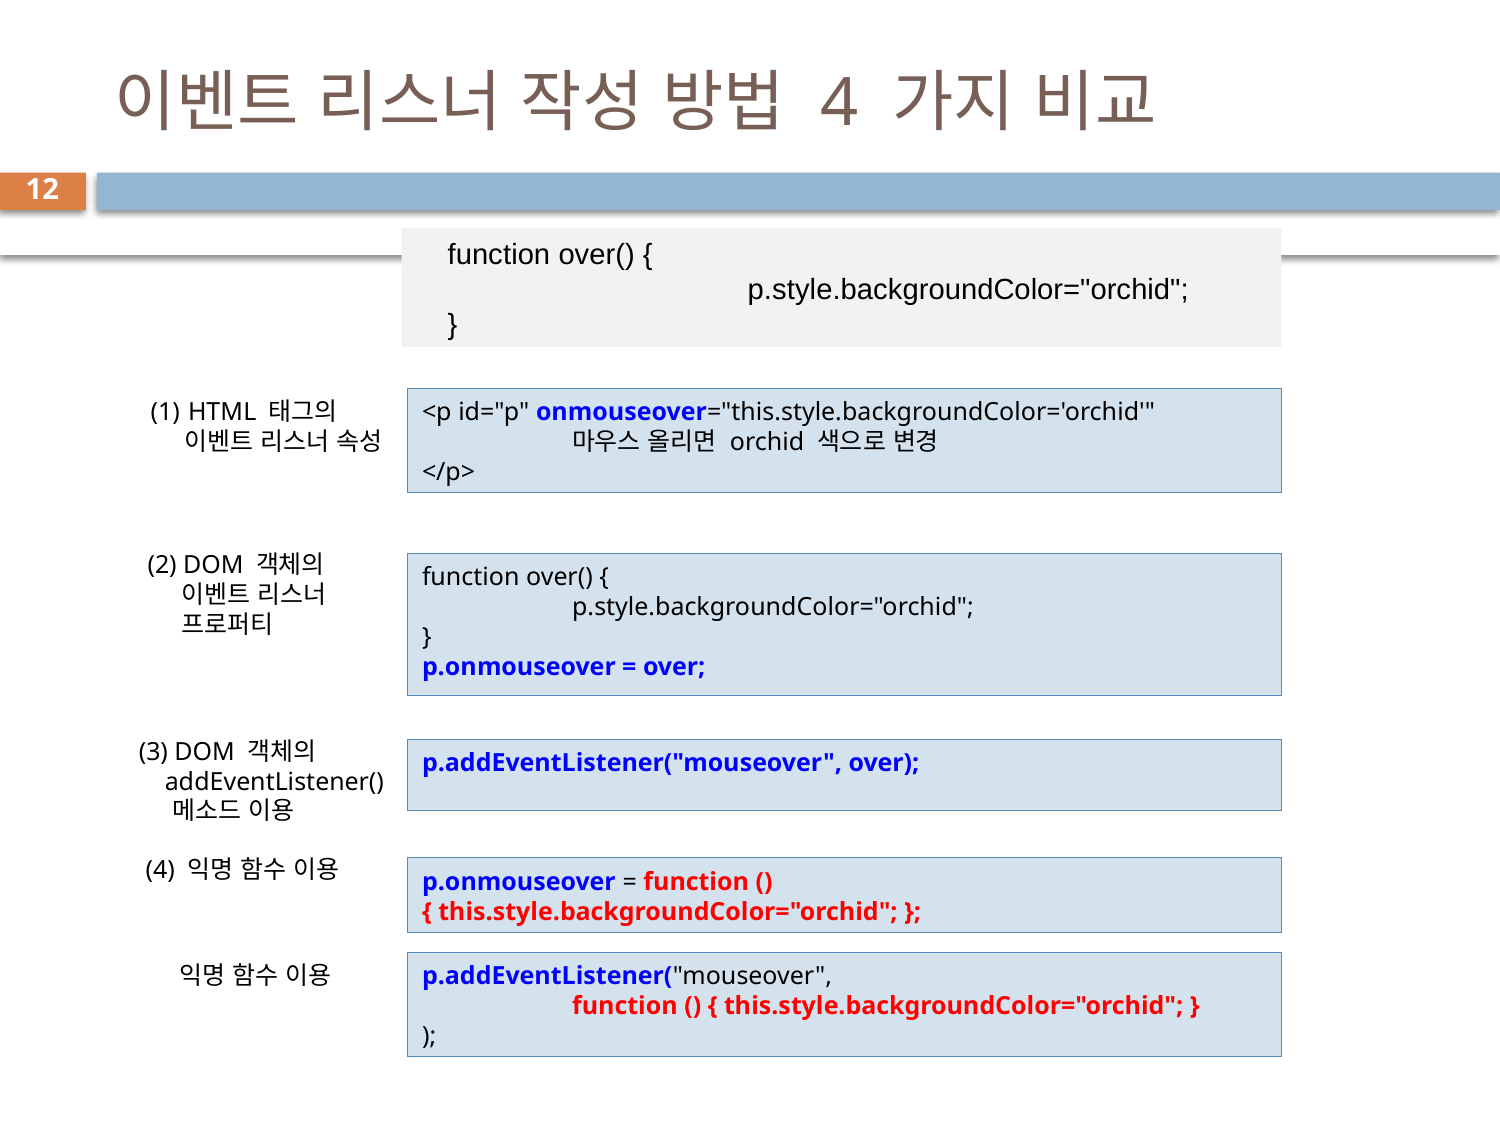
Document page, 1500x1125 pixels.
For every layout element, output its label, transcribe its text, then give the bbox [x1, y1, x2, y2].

text_box HTML 태그의 이벤트 리스너 속성 [135, 388, 398, 463]
text_box (4) 익명 함수 이용 [130, 846, 355, 891]
text_box p.addEventListener("mouseover", function () { this.style.backgroundColor="orchid"; } ); [407, 952, 1282, 1057]
text_box <p id="p" onmouseover="this.style.backgroundColor='orchid'" 마우스 올리면 orchid 색으로 변경 </p> [407, 388, 1282, 493]
slide_number 12 [0, 170, 87, 211]
text_box p.onmouseover = function () { this.style.backgroundColor="orchid"; }; [407, 857, 1282, 933]
text_box function over() { p.style.backgroundColor="orchid"; } [401, 227, 1282, 348]
text_box function over() { p.style.backgroundColor="orchid"; } p.onmouseover = over; [407, 553, 1282, 696]
text_box (3) DOM 객체의 addEventListener() 메소드 이용 [123, 727, 400, 833]
title 이벤트 리스너 작성 방법 4 가지 비교 [99, 37, 1438, 161]
text_box p.addEventListener("mouseover", over); [407, 739, 1282, 811]
text_box 익명 함수 이용 [136, 952, 347, 997]
text_box (2) DOM 객체의 이벤트 리스너 프로퍼티 [132, 541, 342, 647]
